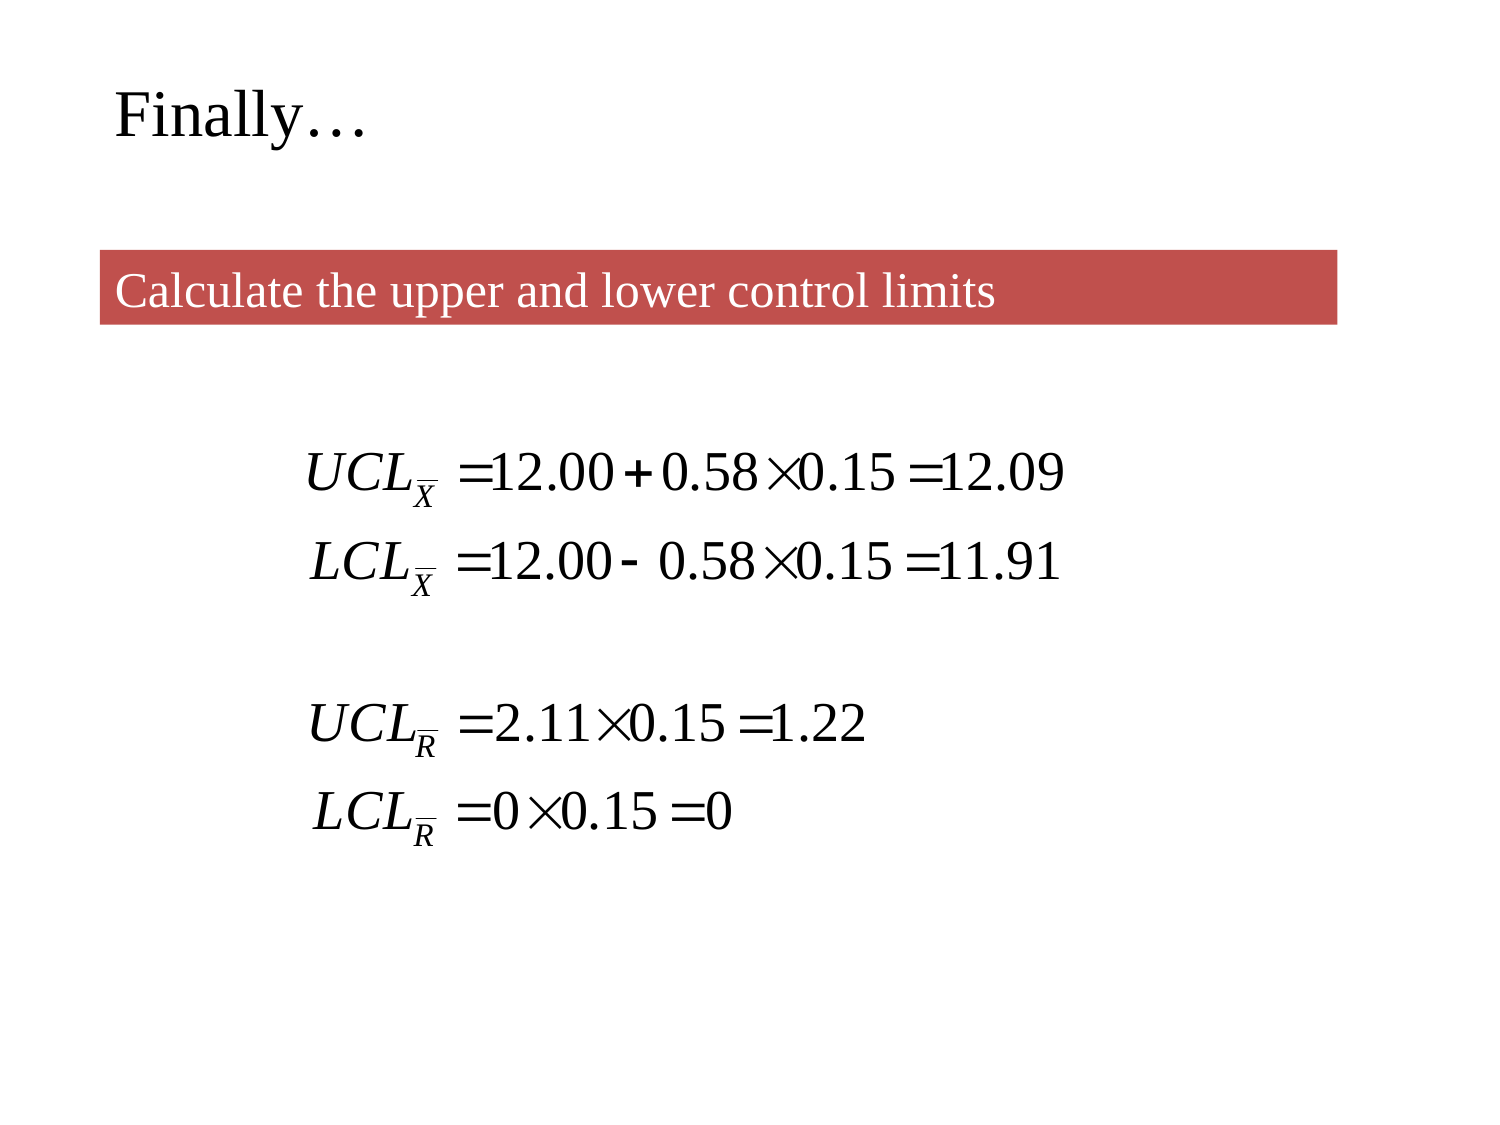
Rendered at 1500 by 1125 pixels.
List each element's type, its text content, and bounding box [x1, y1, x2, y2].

text_box Calculate the upper and lower control limits [99, 249, 1338, 325]
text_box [299, 437, 1074, 607]
text_box Finally… [99, 62, 1338, 158]
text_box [303, 687, 876, 857]
